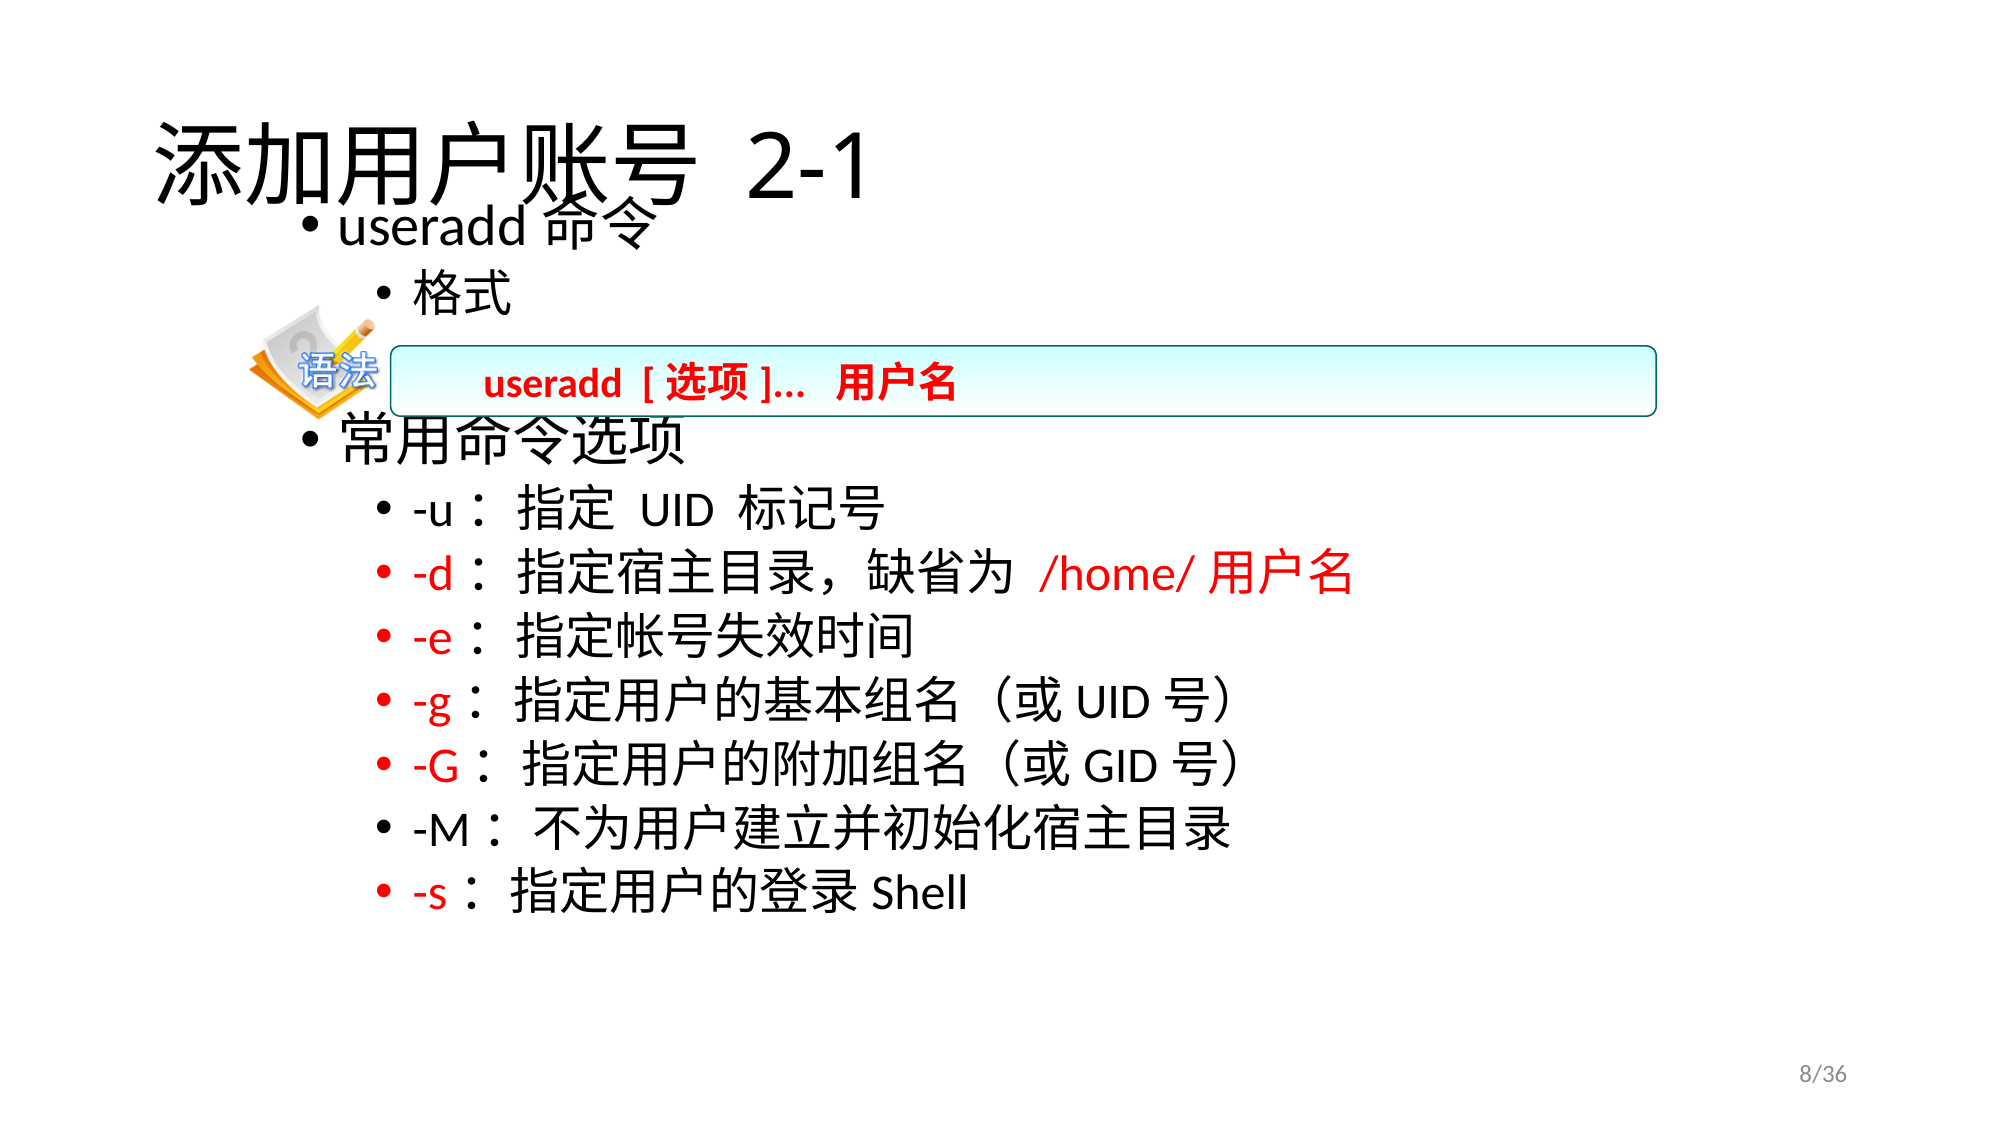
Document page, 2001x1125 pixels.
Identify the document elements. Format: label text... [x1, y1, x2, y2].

title 添加用户账号 2-1 [137, 59, 1863, 278]
list useradd命令 格式 常用命令选项 -u：指定 UID 标记号 -d：指定宿主目录，缺省为 /home/用户名 -e：指定帐号失效时间 -g：指定用户的基本组名（或UID号） -G：指定用户的附加组名（或GID号） -M：不为用户建立并初始化宿主目录 -s：指定用户的登录Shell [285, 278, 1680, 1032]
picture [249, 284, 428, 446]
text_box useradd [选项]... 用户名 [428, 345, 1657, 417]
slide_number /36 [1412, 1042, 1863, 1103]
